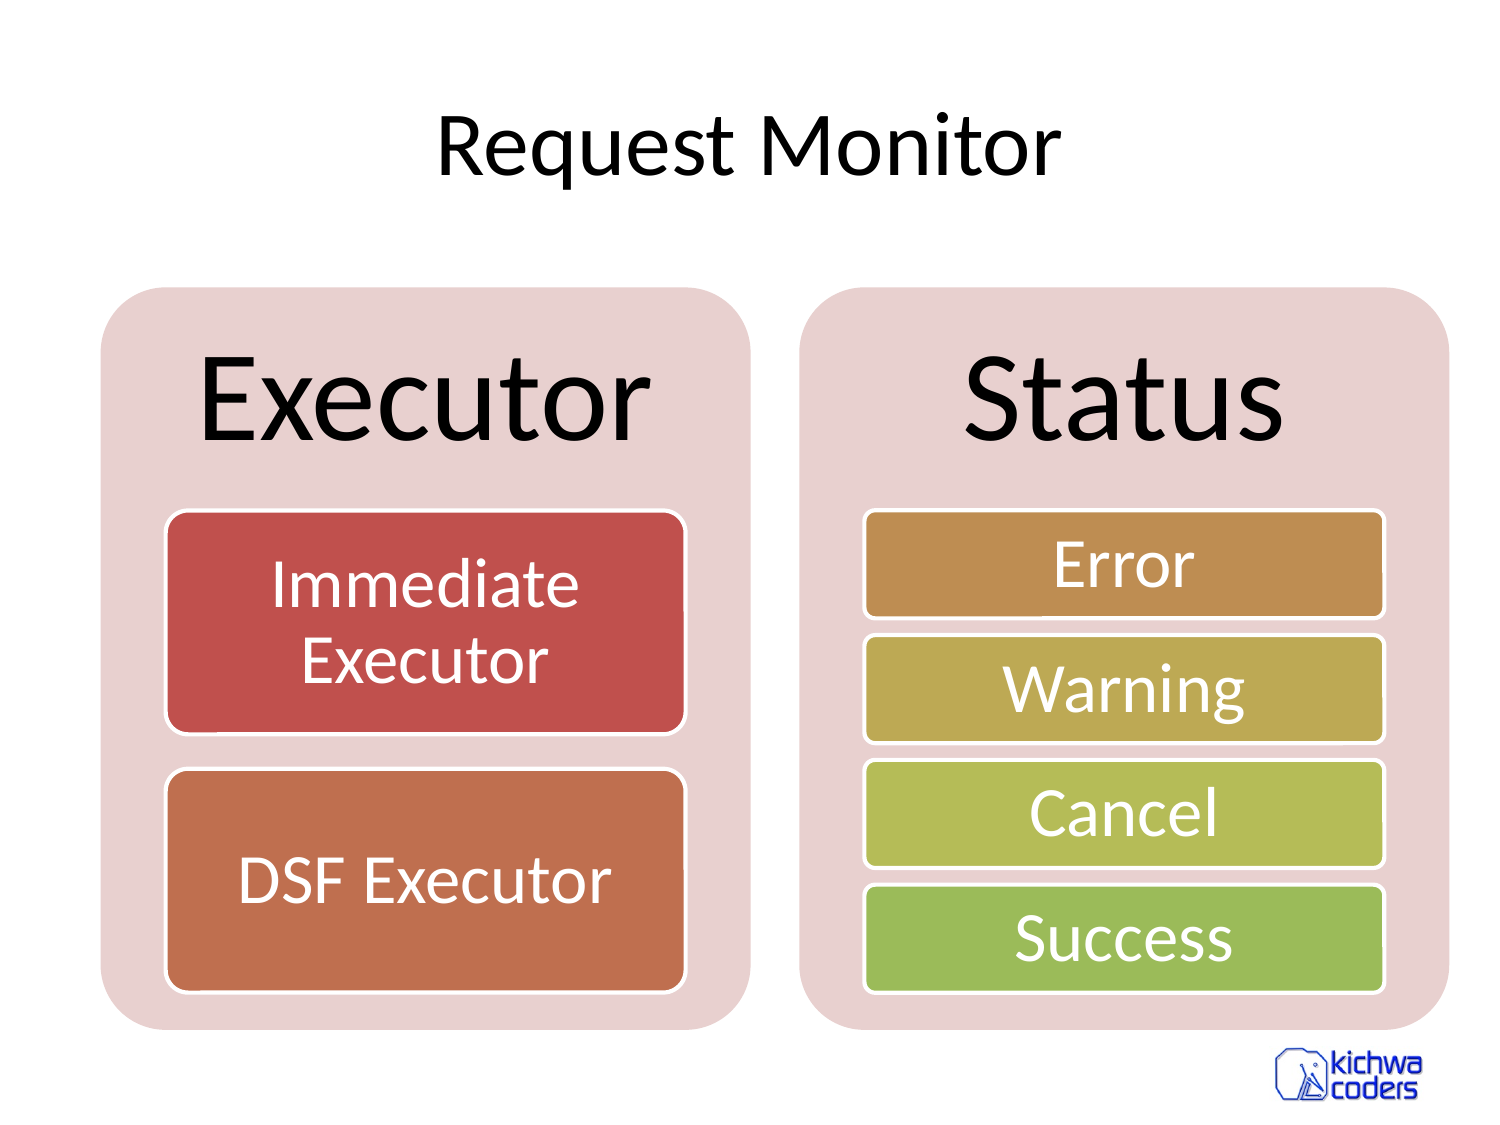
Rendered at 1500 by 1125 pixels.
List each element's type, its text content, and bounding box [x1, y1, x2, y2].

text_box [99, 287, 1451, 1031]
title Request Monitor [75, 45, 1425, 233]
picture [1269, 1046, 1424, 1103]
